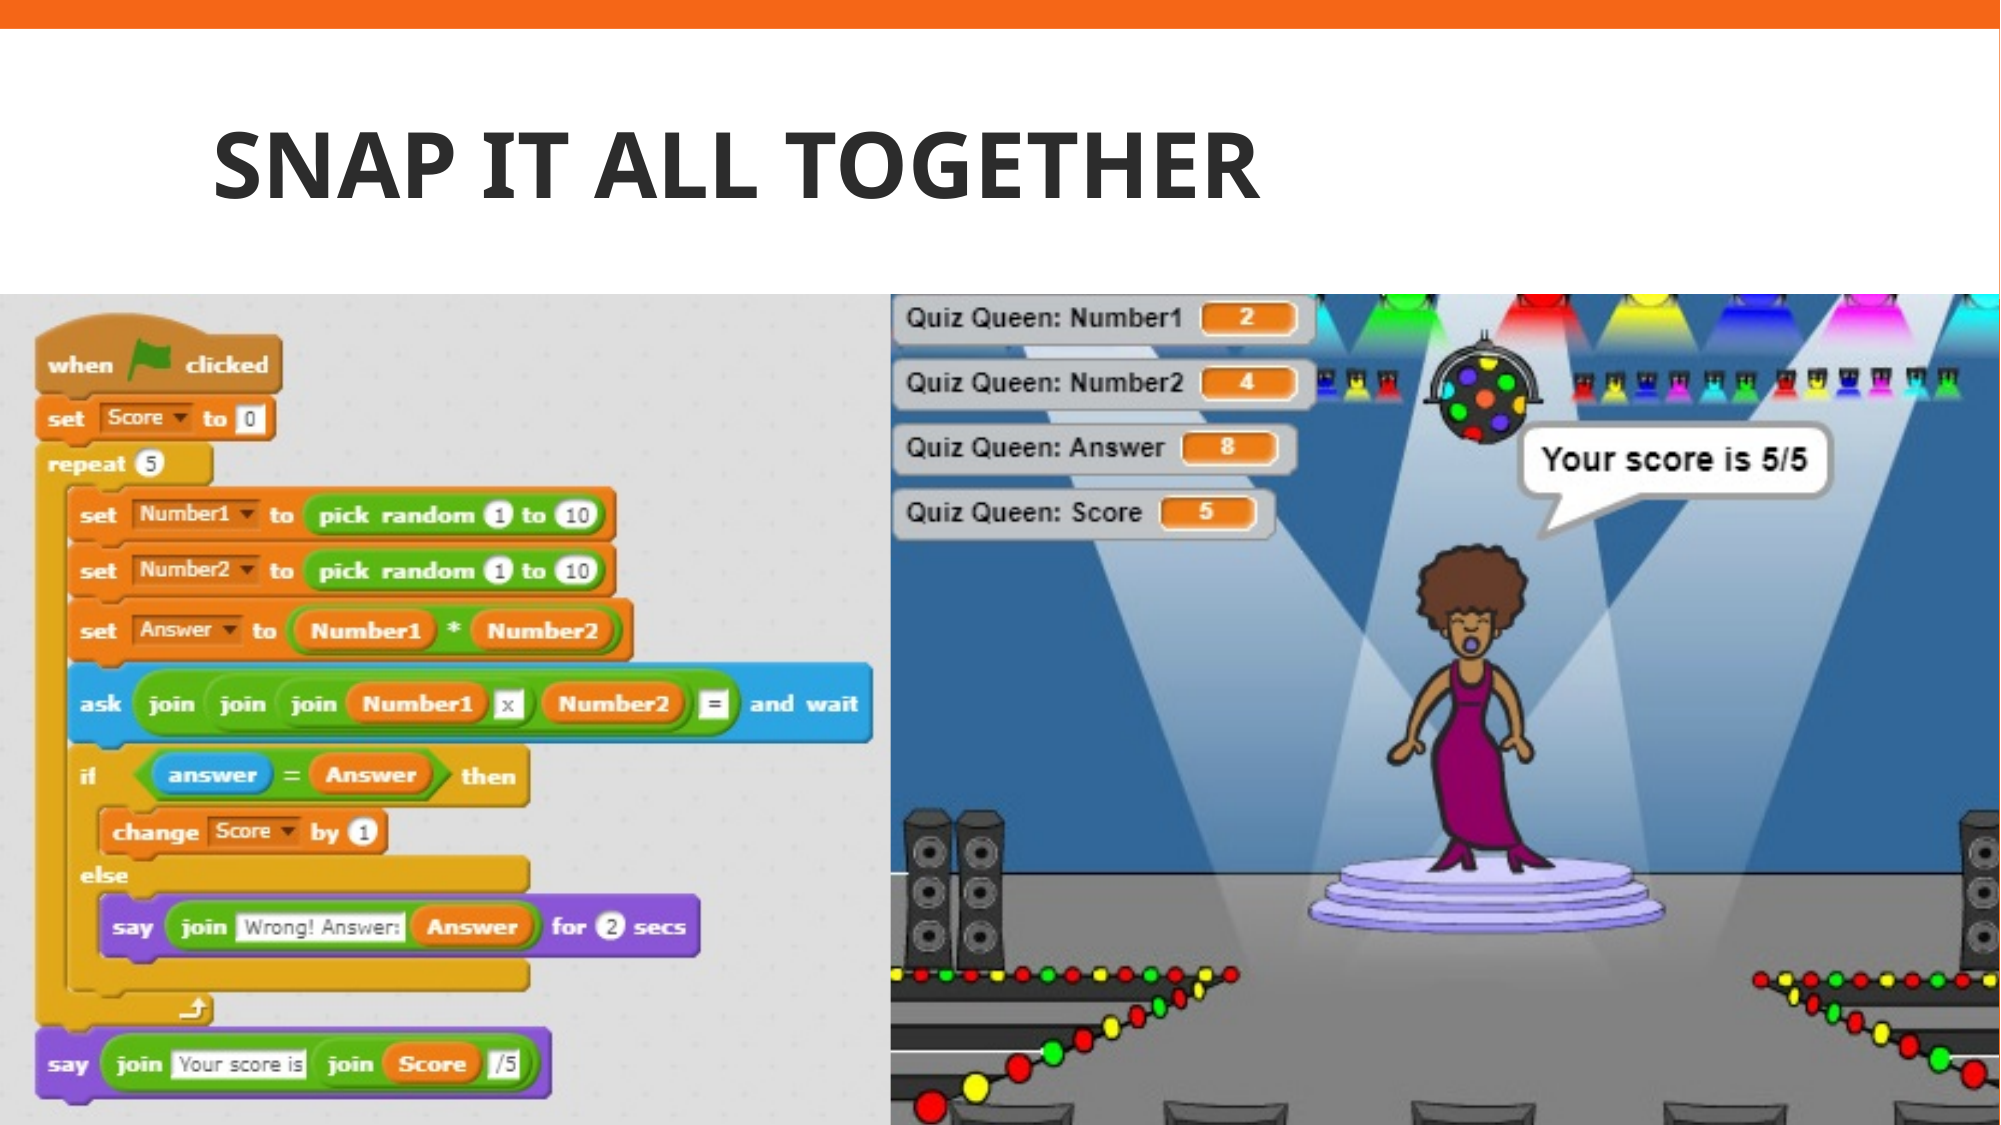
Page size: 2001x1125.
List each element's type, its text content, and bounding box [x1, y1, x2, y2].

title SNAP IT ALL TOGETHER [197, 46, 1803, 289]
picture [0, 293, 2000, 1125]
